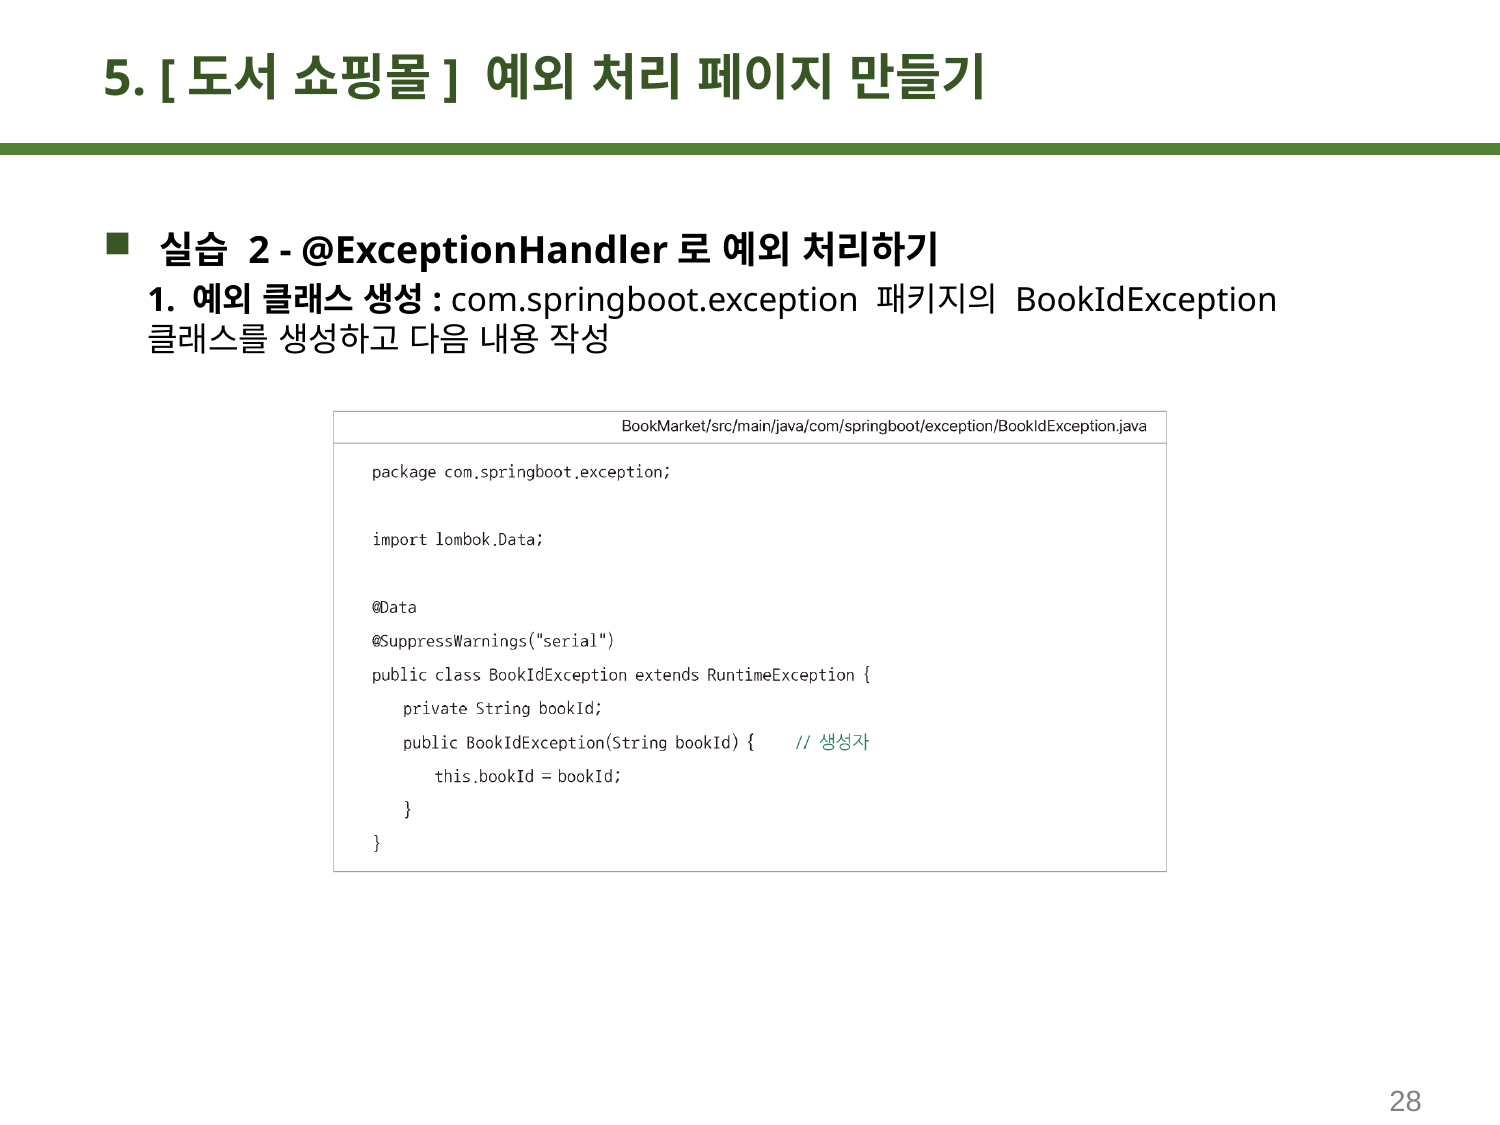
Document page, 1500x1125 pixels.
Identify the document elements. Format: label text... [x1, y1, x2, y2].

list 실습 2 - @ExceptionHandler로 예외 처리하기 1. 예외 클래스 생성: com.springboot.exception 패키지의 BookIdException 클래스를 생성하고 다음 내용 작성 [88, 196, 1423, 1083]
picture [331, 407, 1169, 875]
title 5. [도서 쇼핑몰] 예외 처리 페이지 만들기 [88, 30, 1447, 121]
